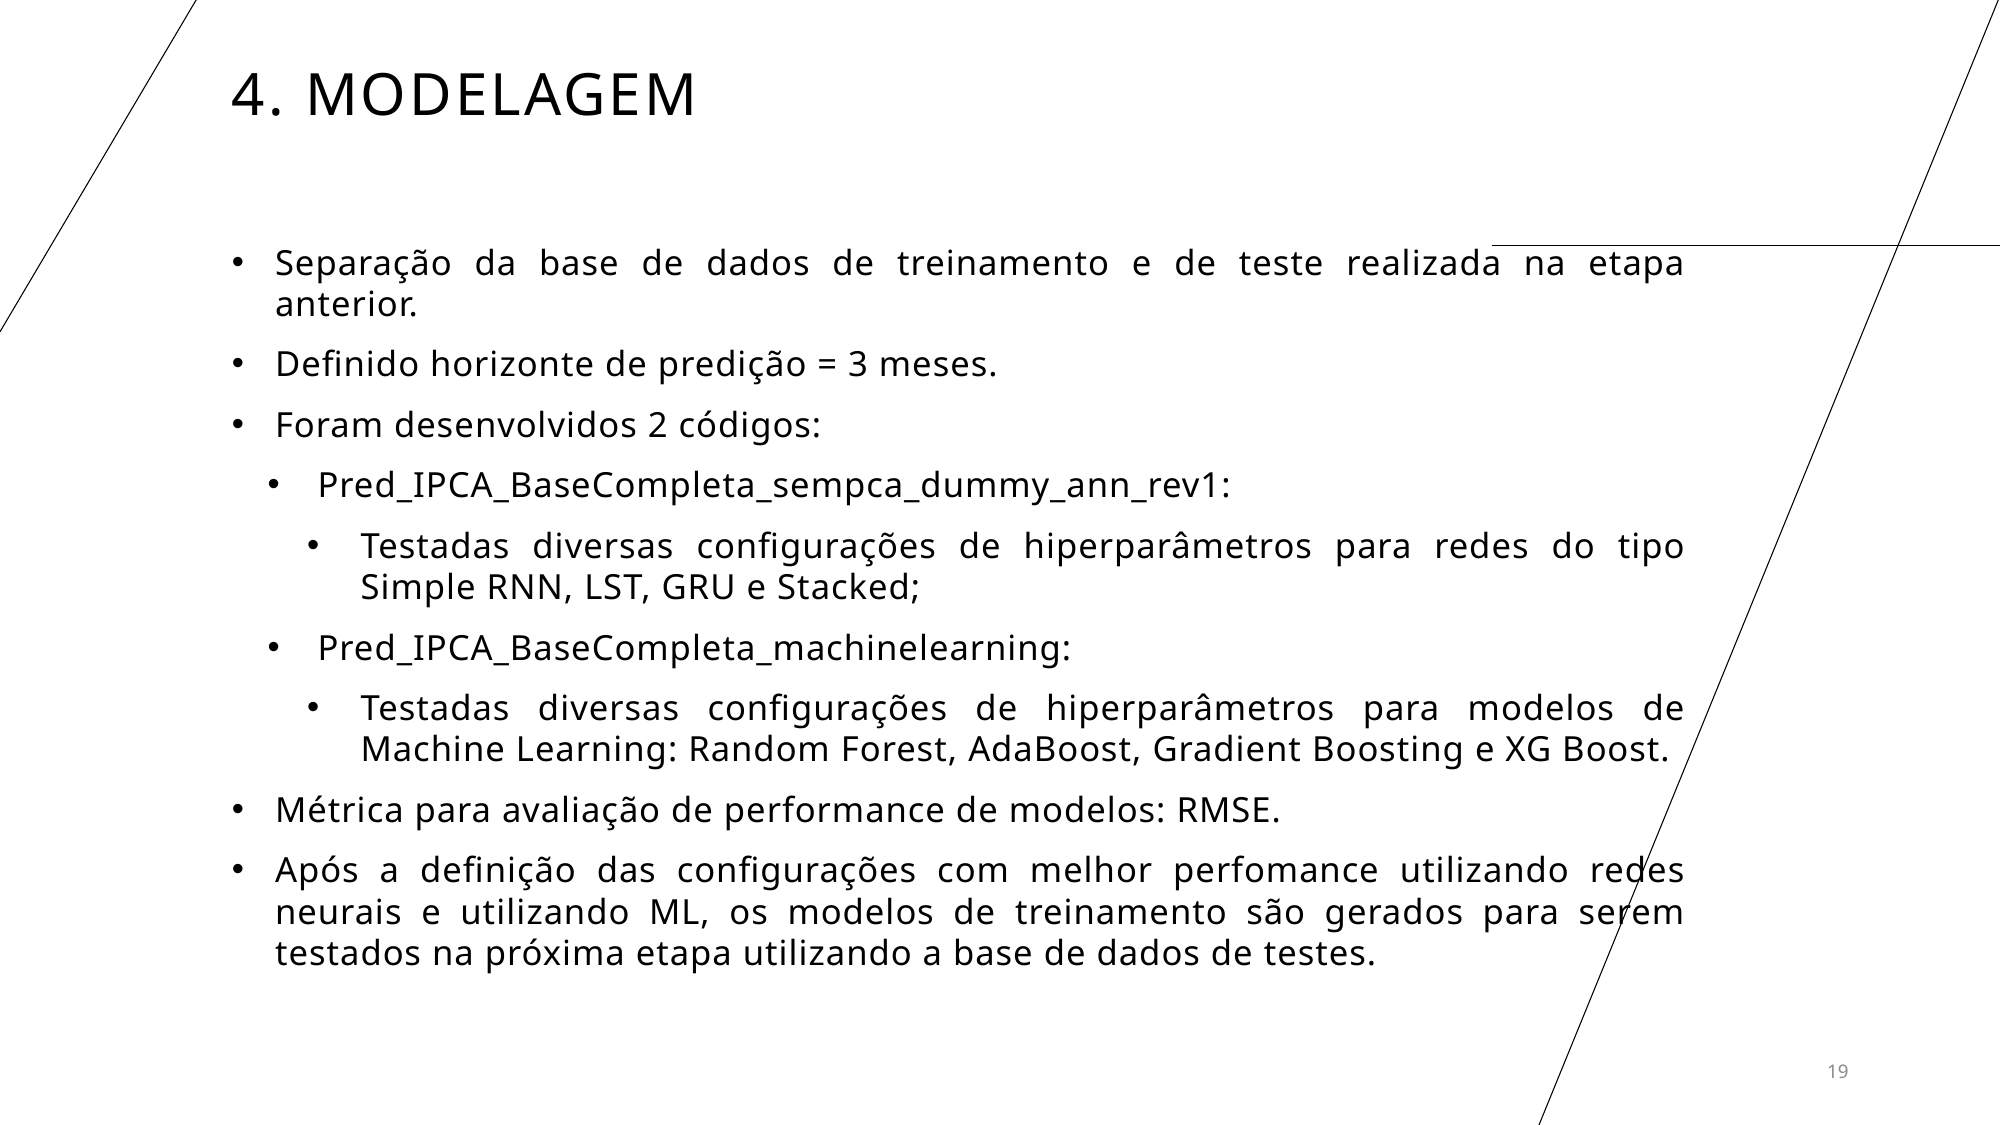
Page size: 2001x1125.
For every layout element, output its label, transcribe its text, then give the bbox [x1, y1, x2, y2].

title 4. Modelagem [216, 16, 1413, 136]
list Separação da base de dados de treinamento e de teste realizada na etapa anterior. Definido horizonte de predição = 3 meses. Foram desenvolvidos 2 códigos: Pred_IPCA_BaseCompleta_sempca_dummy_ann_rev1: Testadas diversas configurações de hiperparâmetros para redes do tipo Simple RNN, LST, GRU e Stacked; Pred_IPCA_BaseCompleta_machinelearning: Testadas diversas configurações de hiperparâmetros para modelos de Machine Learning: Random Forest, AdaBoost, Gradient Boosting e XG Boost. Métrica para avaliação de performance de modelos: RMSE. Após a definição das configurações com melhor perfomance utilizando redes neurais e utilizando ML, os modelos de treinamento são gerados para serem testados na próxima etapa utilizando a base de dados de testes. [216, 233, 1702, 1013]
slide_number 19 [1701, 1042, 1864, 1103]
